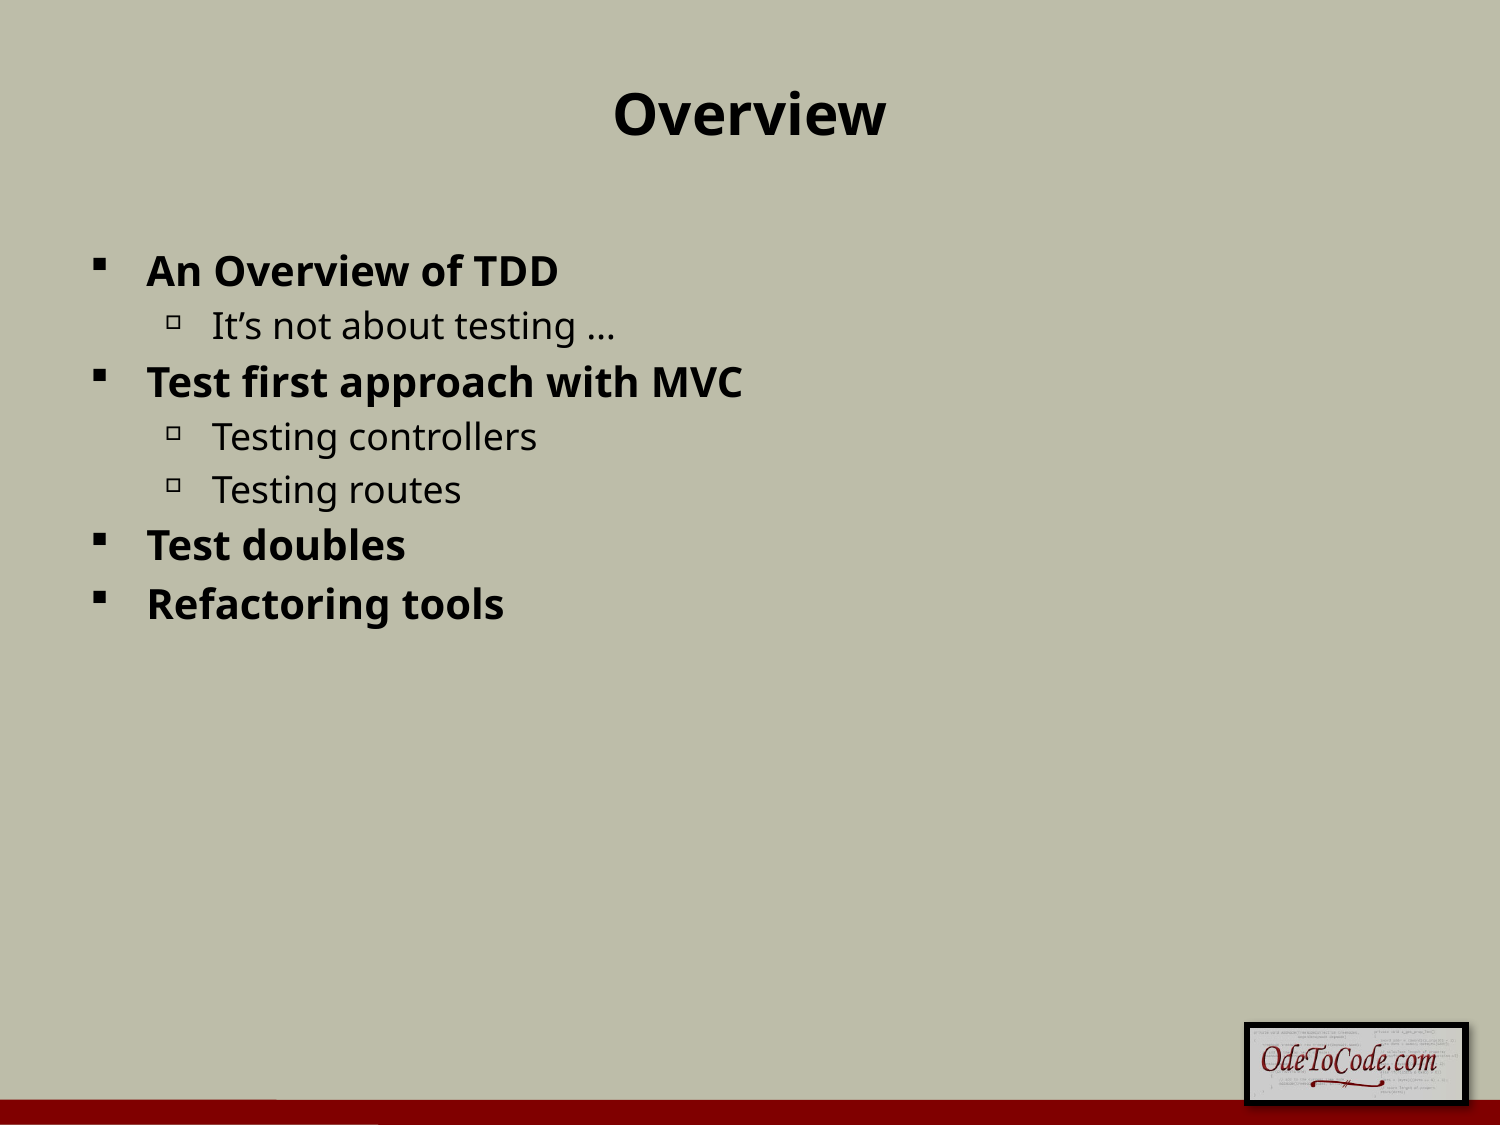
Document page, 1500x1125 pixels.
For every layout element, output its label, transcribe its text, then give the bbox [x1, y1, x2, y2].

list An Overview of TDD It’s not about testing … Test first approach with MVC Testing controllers Testing routes Test doubles Refactoring tools [74, 237, 1426, 976]
title Overview [74, 49, 1426, 176]
picture [1250, 1028, 1462, 1100]
